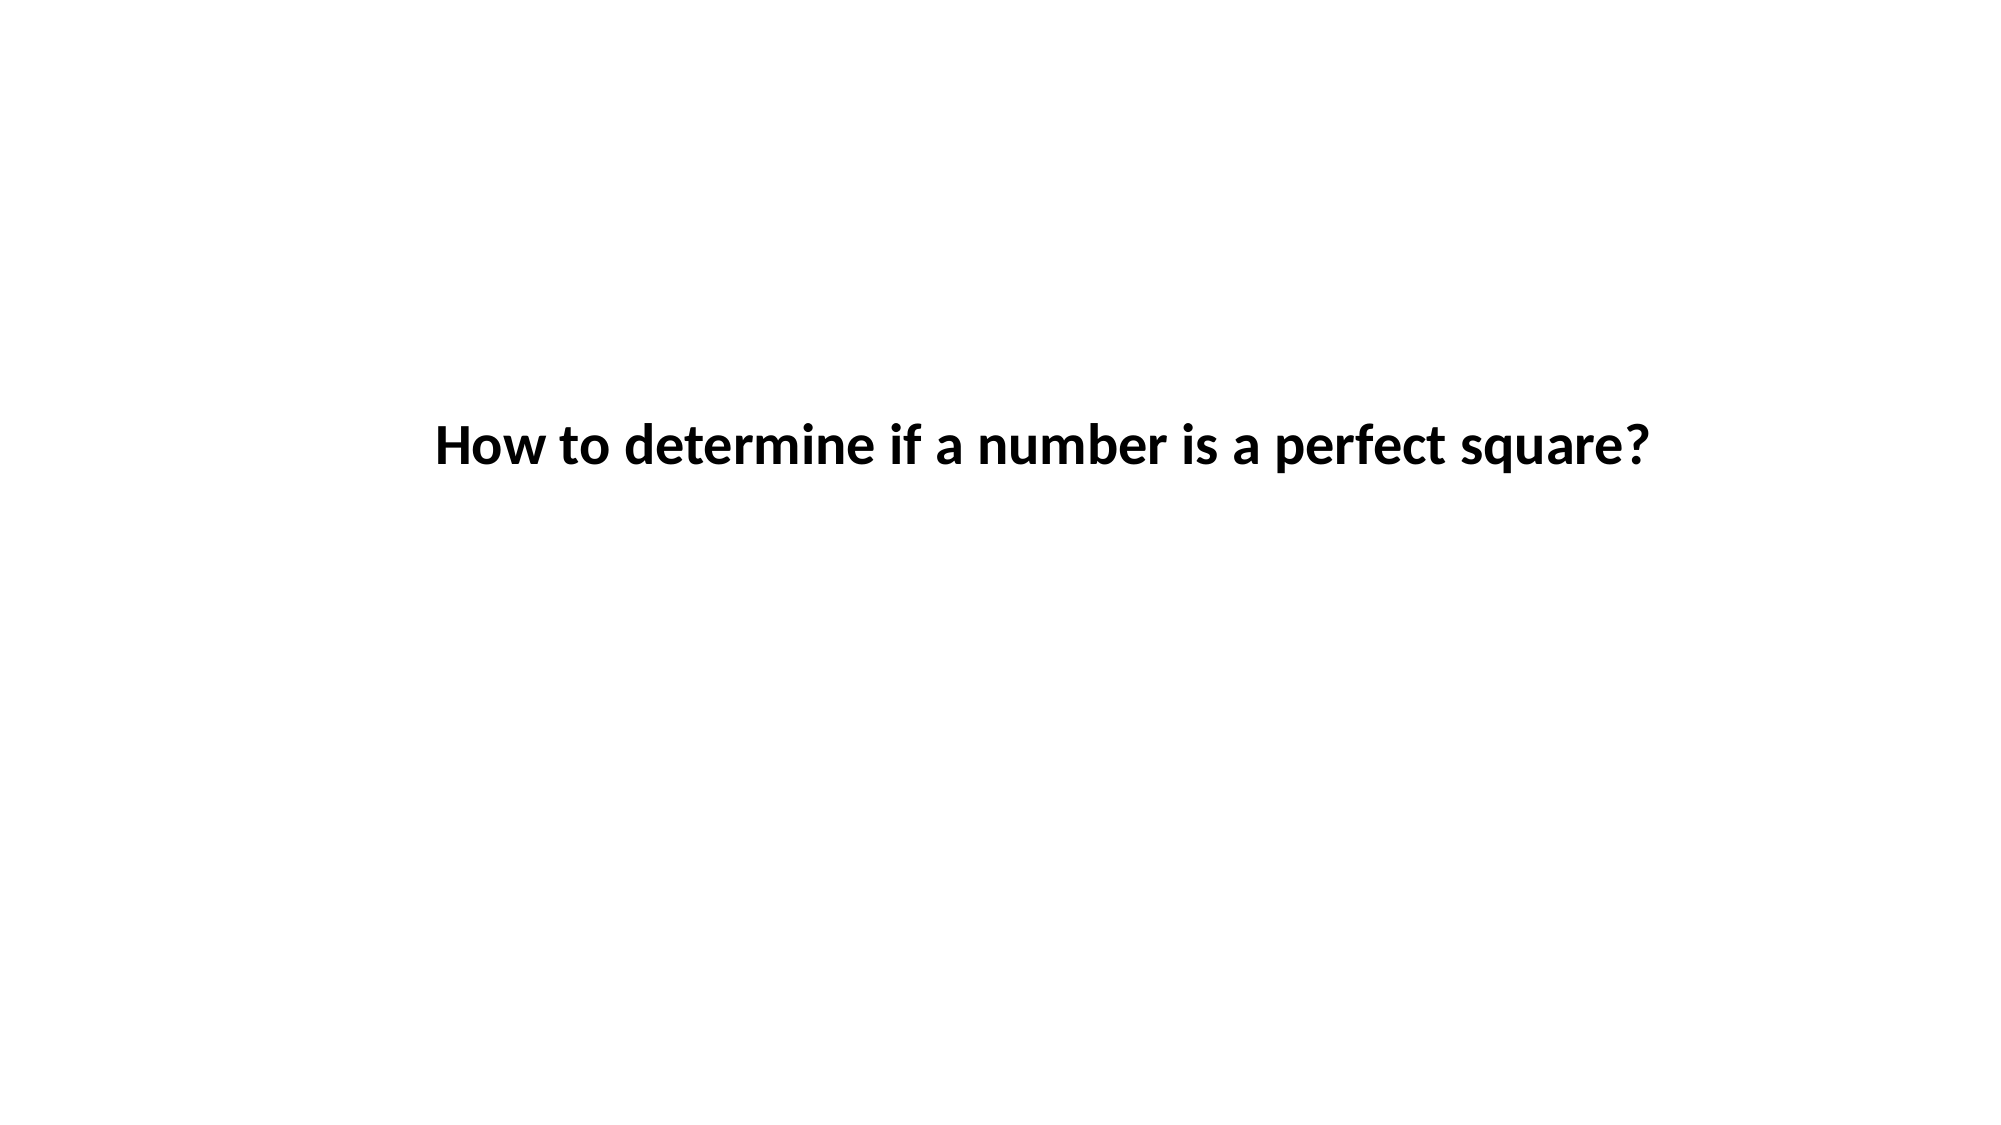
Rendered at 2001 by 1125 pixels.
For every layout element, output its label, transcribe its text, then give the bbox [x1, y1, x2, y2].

text_box How to determine if a number is a perfect square? [420, 399, 1667, 484]
